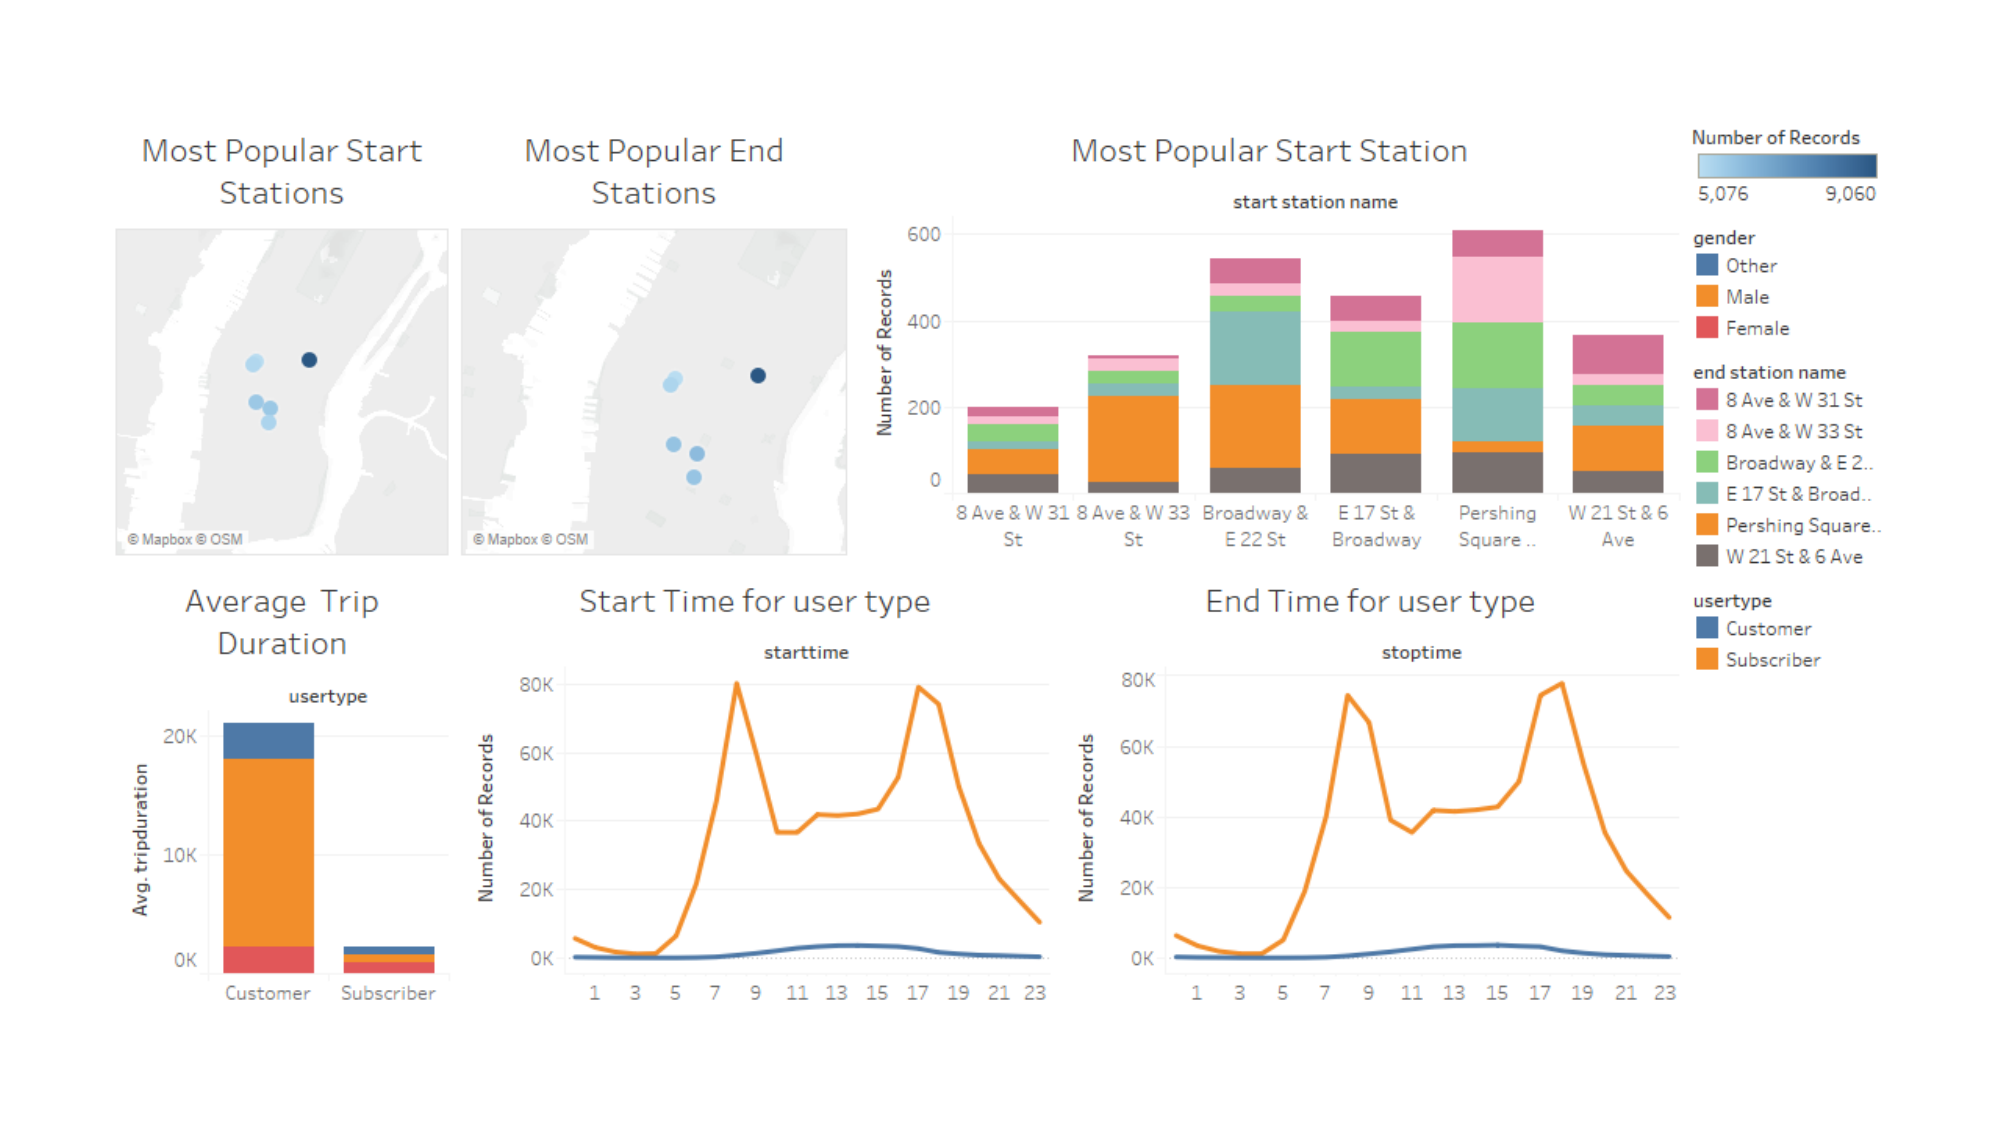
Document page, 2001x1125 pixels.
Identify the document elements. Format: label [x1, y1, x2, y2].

picture [97, 99, 1903, 1025]
